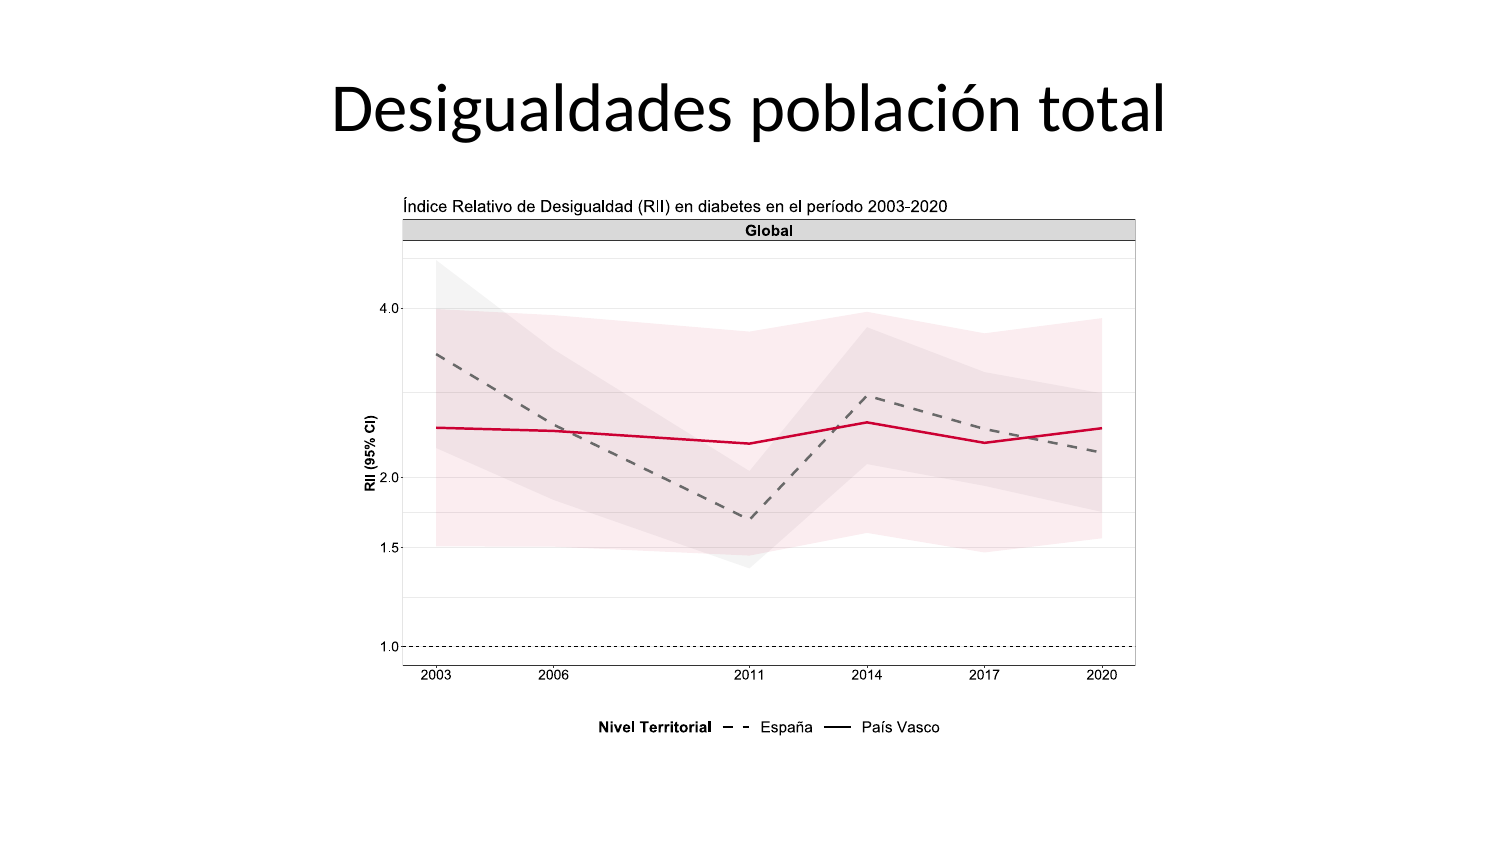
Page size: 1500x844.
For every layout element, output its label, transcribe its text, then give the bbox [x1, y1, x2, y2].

title Desigualdades población total [75, 33, 1425, 175]
picture [360, 195, 1140, 753]
